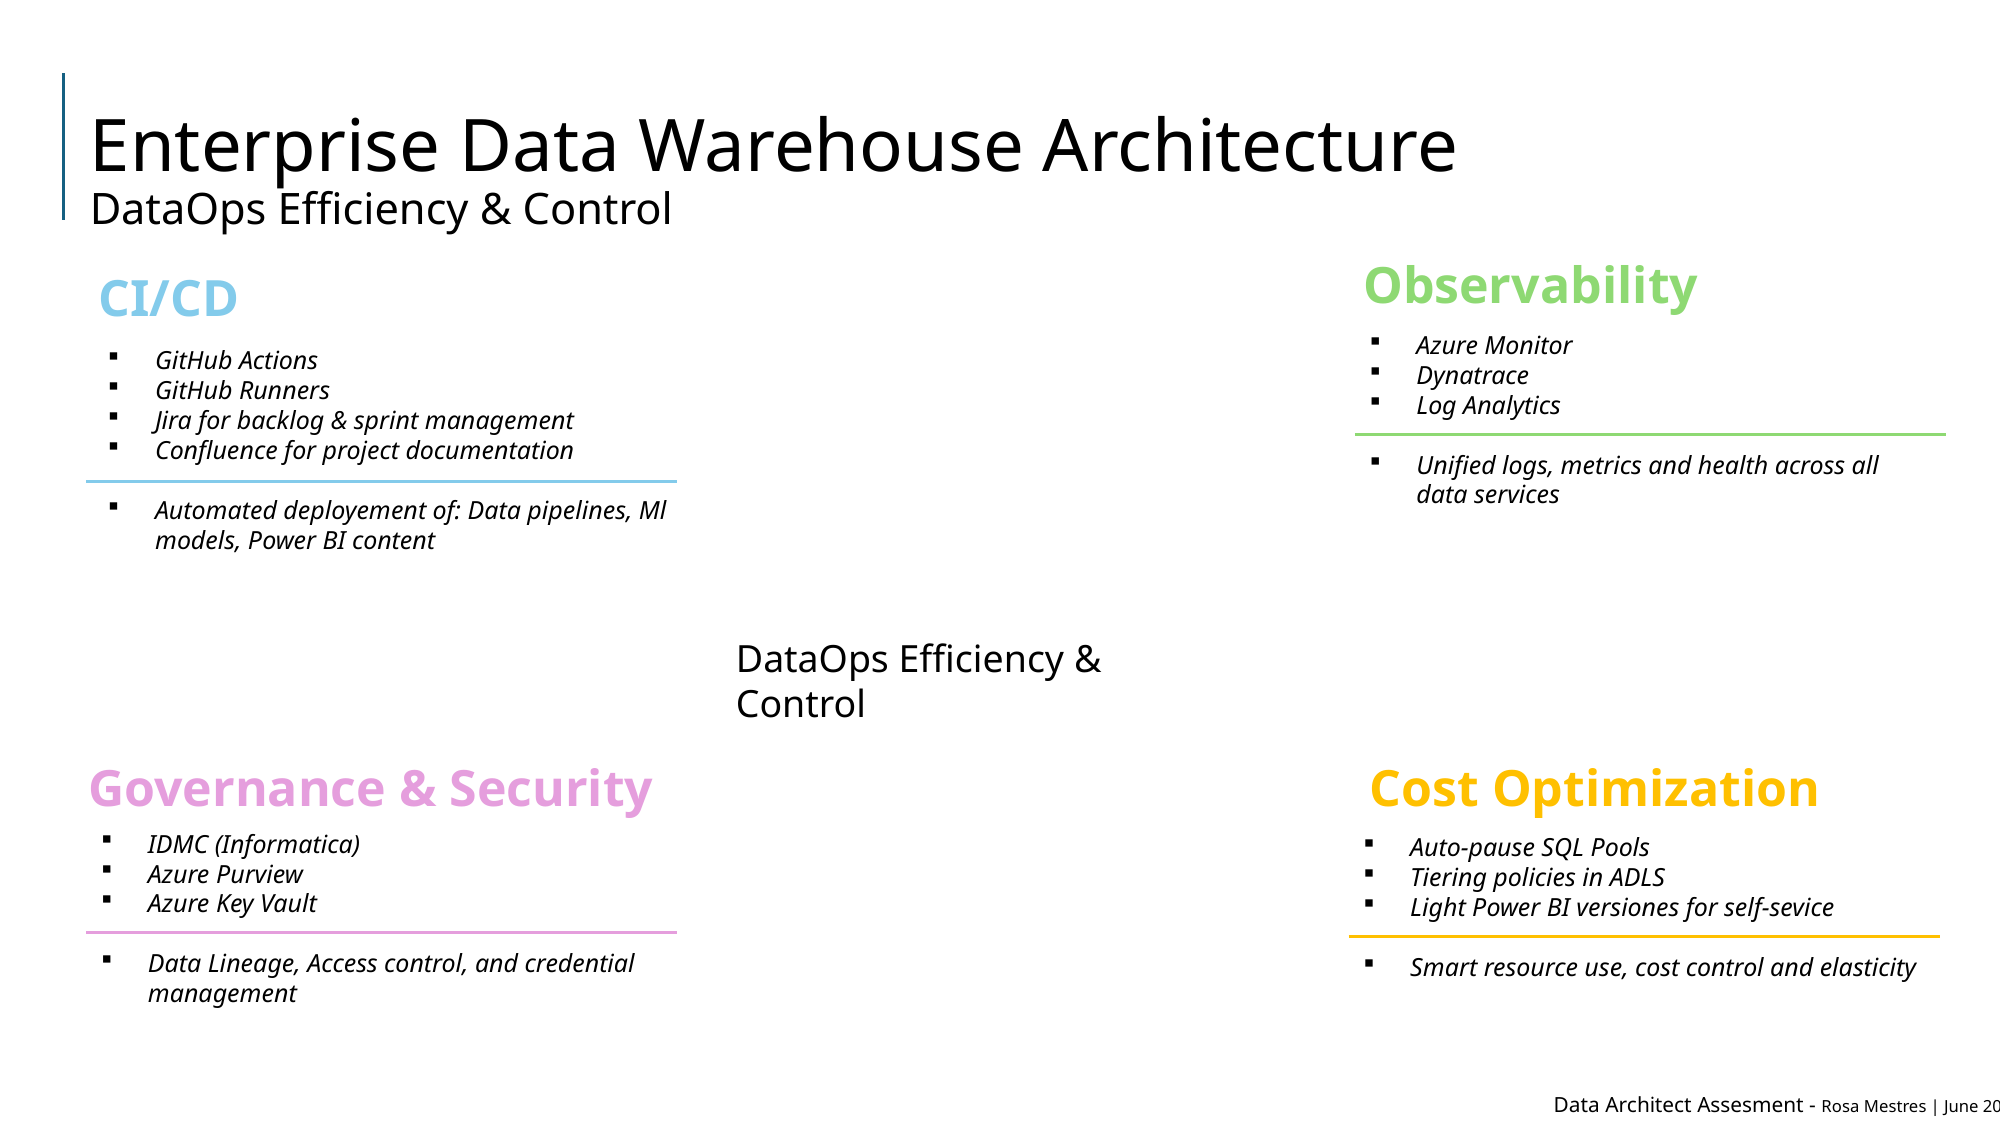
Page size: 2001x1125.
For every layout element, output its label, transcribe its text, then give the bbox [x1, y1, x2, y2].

text_box Azure Monitor Dynatrace Log Analytics Unified logs, metrics and health across all data services [1354, 321, 1946, 433]
text_box Enterprise Data Warehouse Architecture DataOps Efficiency & Control [74, 49, 1946, 243]
text_box Observability [1348, 246, 1953, 321]
text_box CI/CD [83, 258, 688, 334]
text_box Data Architect Assesment - Rosa Mestres | June 2025 [1538, 1084, 2000, 1125]
title [63, 52, 1935, 245]
text_box Auto-pause SQL Pools Tiering policies in ADLS Light Power BI versiones for self-sevice Smart resource use, cost control and elasticity [1348, 937, 1940, 1019]
text_box Auto-pause SQL Pools Tiering policies in ADLS Light Power BI versiones for self-sevice Smart resource use, cost control and elasticity [1348, 824, 1940, 935]
text_box Governance & Security [73, 748, 678, 824]
text_box IDMC (Informatica) Azure Purview Azure Key Vault Data Lineage, Access control, and credential management [86, 935, 678, 1046]
text_box DataOps Efficiency & Control [721, 627, 1247, 733]
text_box GitHub Actions GitHub Runners Jira for backlog & sprint management Confluence for project documentation Automated deployement of: Data pipelines, Ml models, Power BI content [93, 337, 685, 592]
text_box IDMC (Informatica) Azure Purview Azure Key Vault Data Lineage, Access control, and credential management [86, 820, 678, 933]
text_box Cost Optimization [1354, 748, 1959, 824]
text_box Azure Monitor Dynatrace Log Analytics Unified logs, metrics and health across all data services [1354, 437, 1946, 547]
